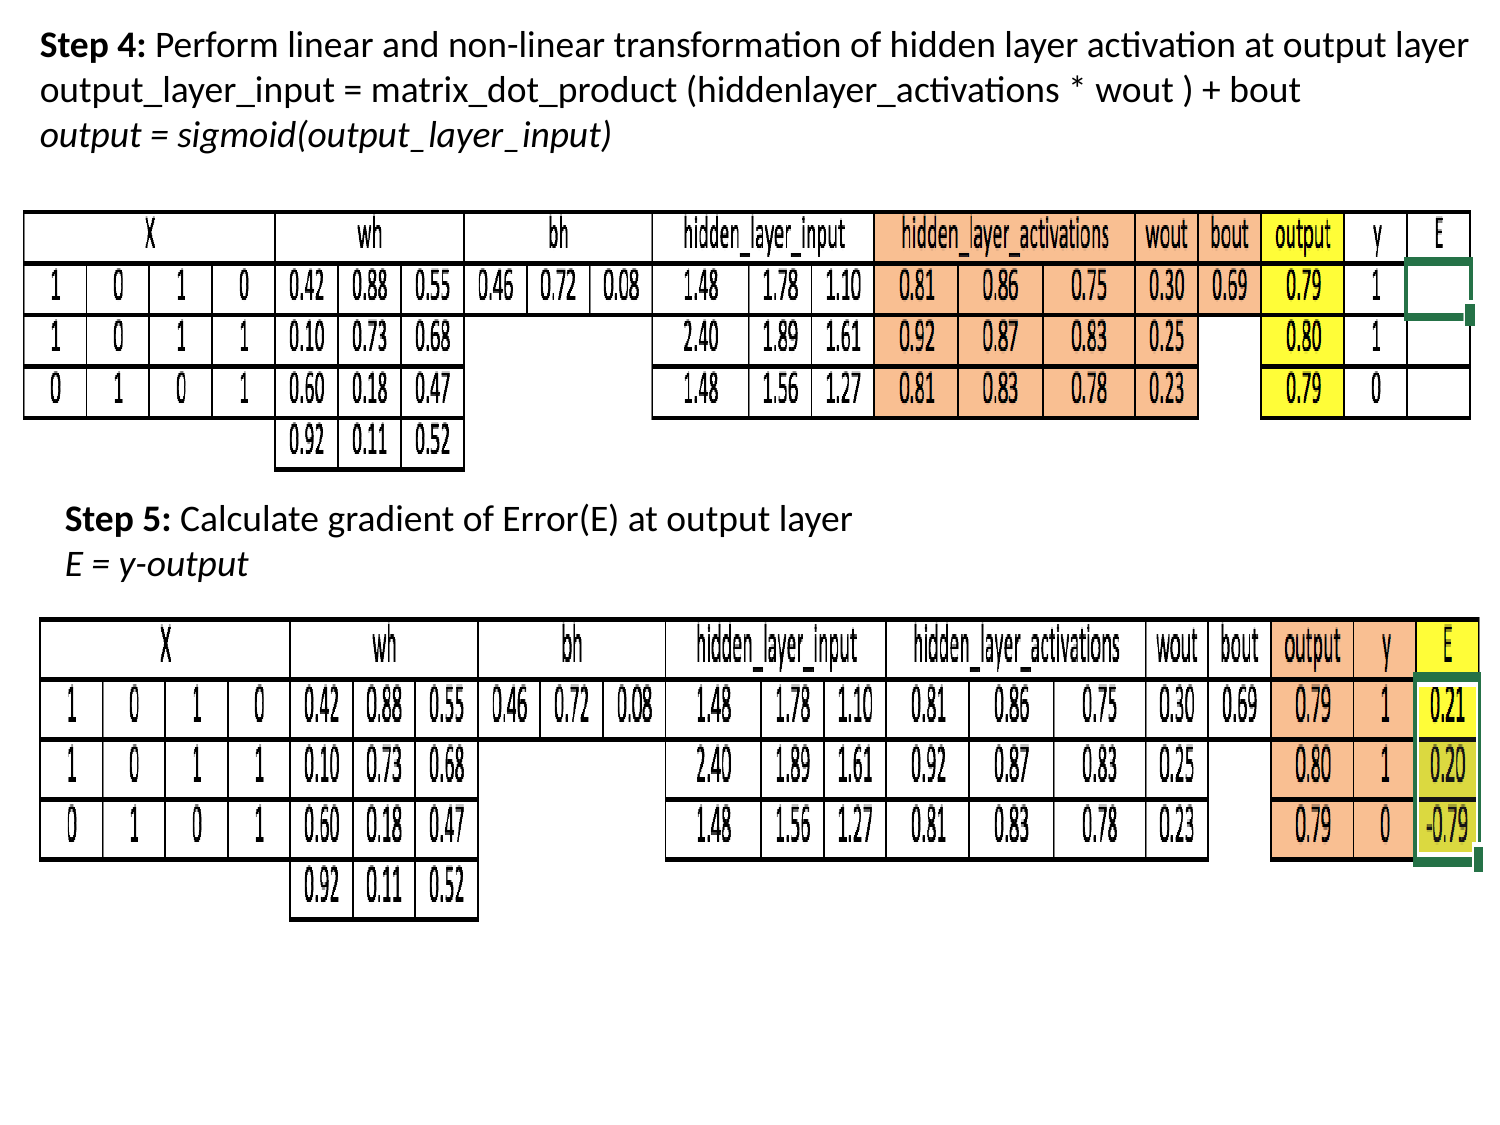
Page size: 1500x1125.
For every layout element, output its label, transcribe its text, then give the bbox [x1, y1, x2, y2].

picture [0, 592, 1500, 1063]
picture [0, 163, 1500, 588]
text_box Step 4: Perform linear and non-linear transformation of hidden layer activation at output layer output_layer_input = matrix_dot_product (hiddenlayer_activations * wout ) + bout output = sigmoid(output_layer_input) [24, 12, 1500, 163]
